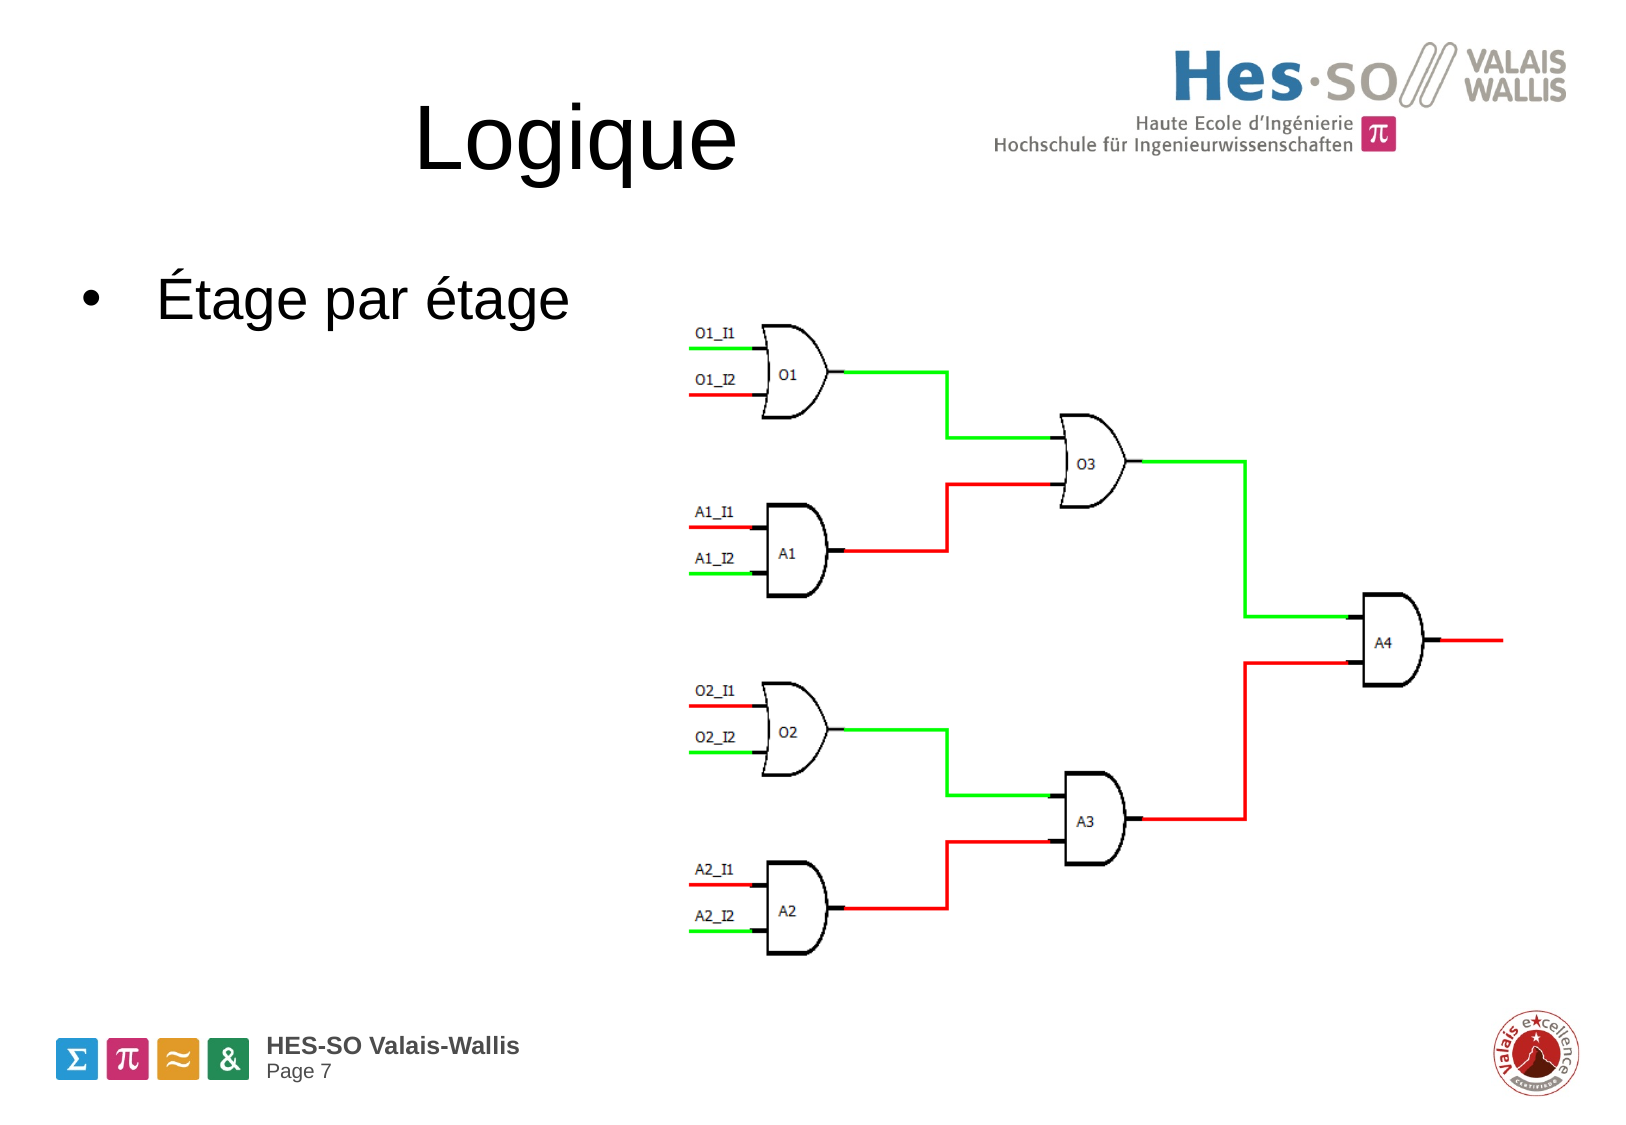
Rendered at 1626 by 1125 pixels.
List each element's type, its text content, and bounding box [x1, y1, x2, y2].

picture [995, 42, 1566, 156]
picture [56, 1038, 249, 1080]
title Logique [81, 45, 1073, 233]
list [670, 286, 1520, 983]
picture [1491, 1008, 1581, 1098]
list Étage par étage [81, 263, 589, 1006]
